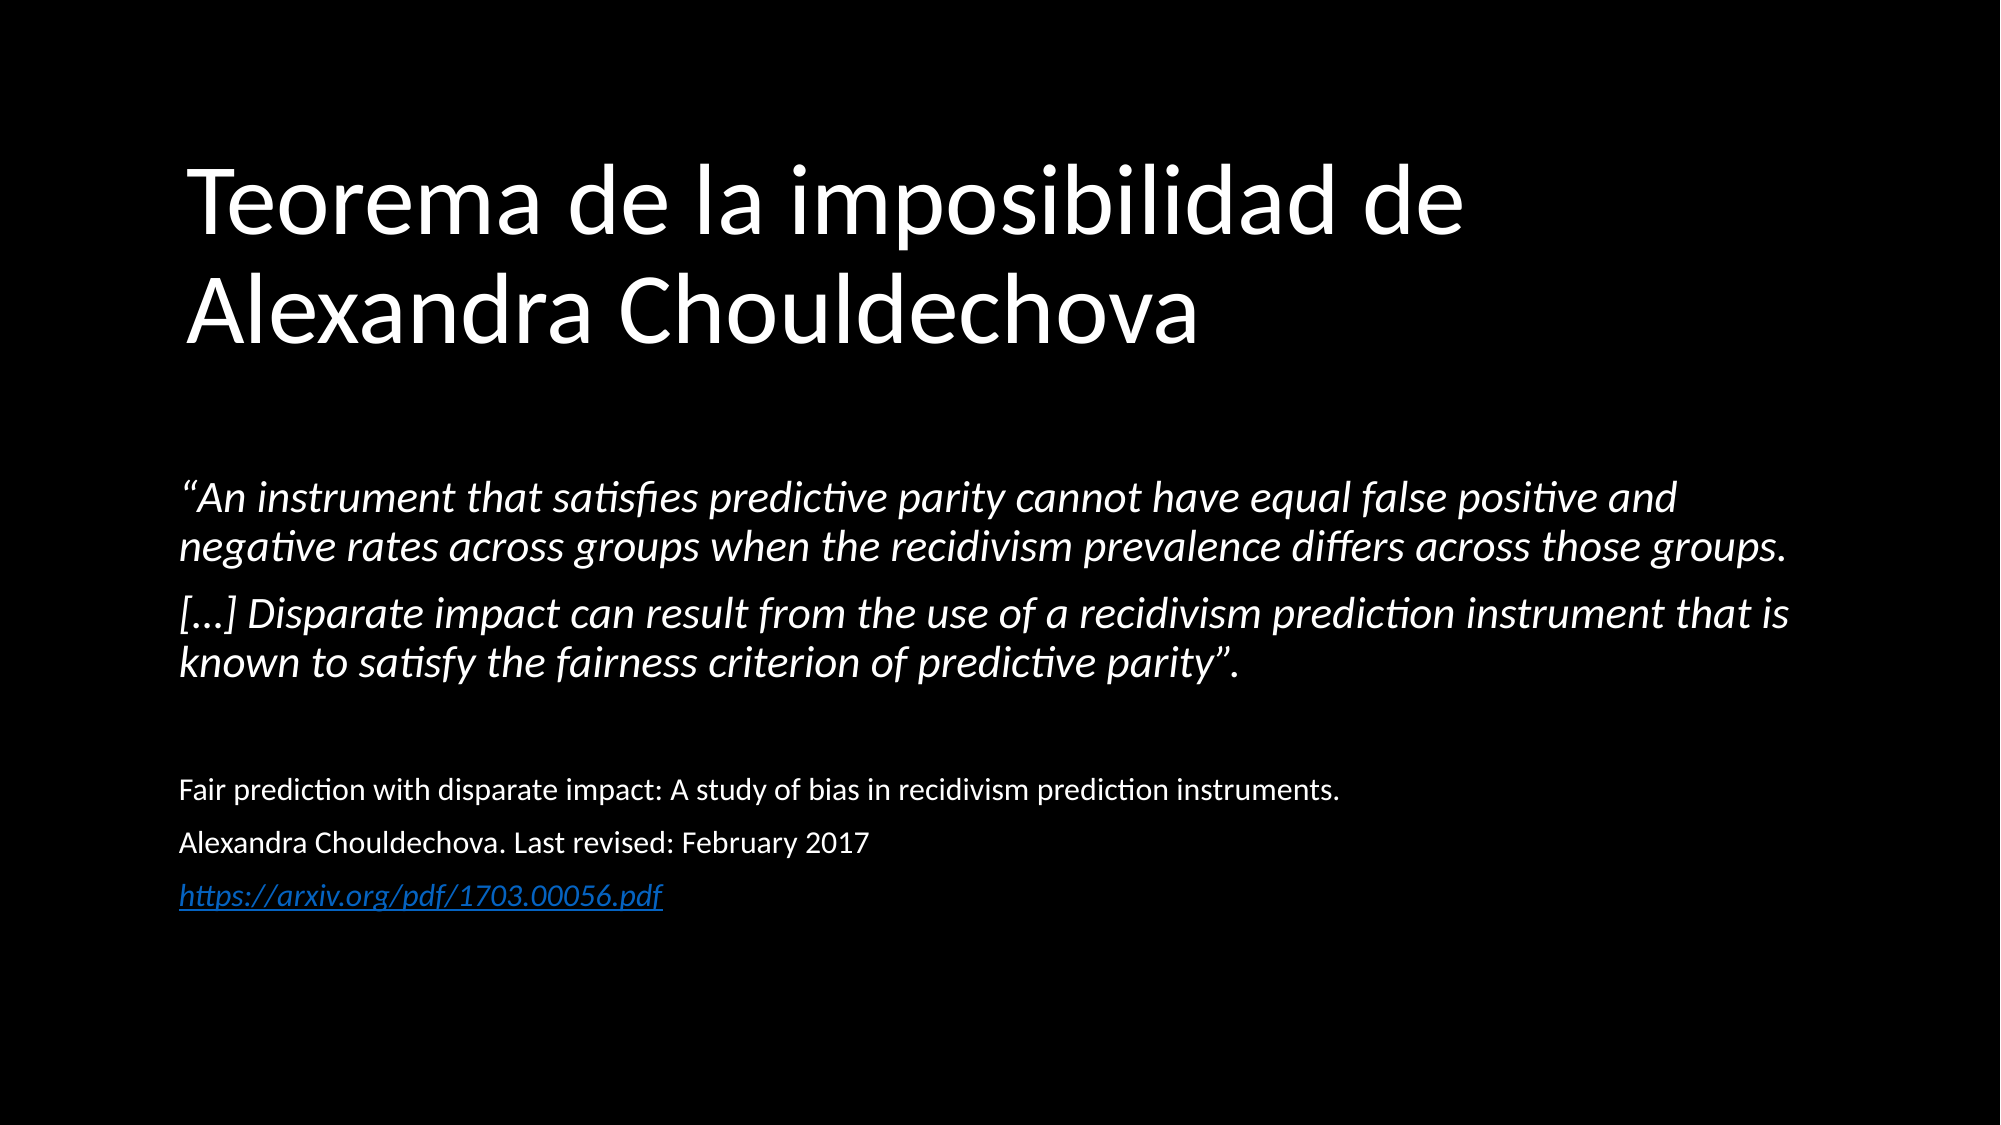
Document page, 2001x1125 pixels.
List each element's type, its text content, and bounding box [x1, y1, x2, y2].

text_box Teorema de la imposibilidad de Alexandra Chouldechova “An instrument that satisfies predictive parity cannot have equal false positive and negative rates across groups when the recidivism prevalence differs across those groups. […] Disparate impact can result from the use of a recidivism prediction instrument that is known to satisfy the fairness criterion of predictive parity”. Fair prediction with disparate impact: A study of bias in recidivism prediction instruments. Alexandra Chouldechova. Last revised: February 2017 https://arxiv.org/pdf/1703.00056.pdf [135, 139, 1814, 940]
